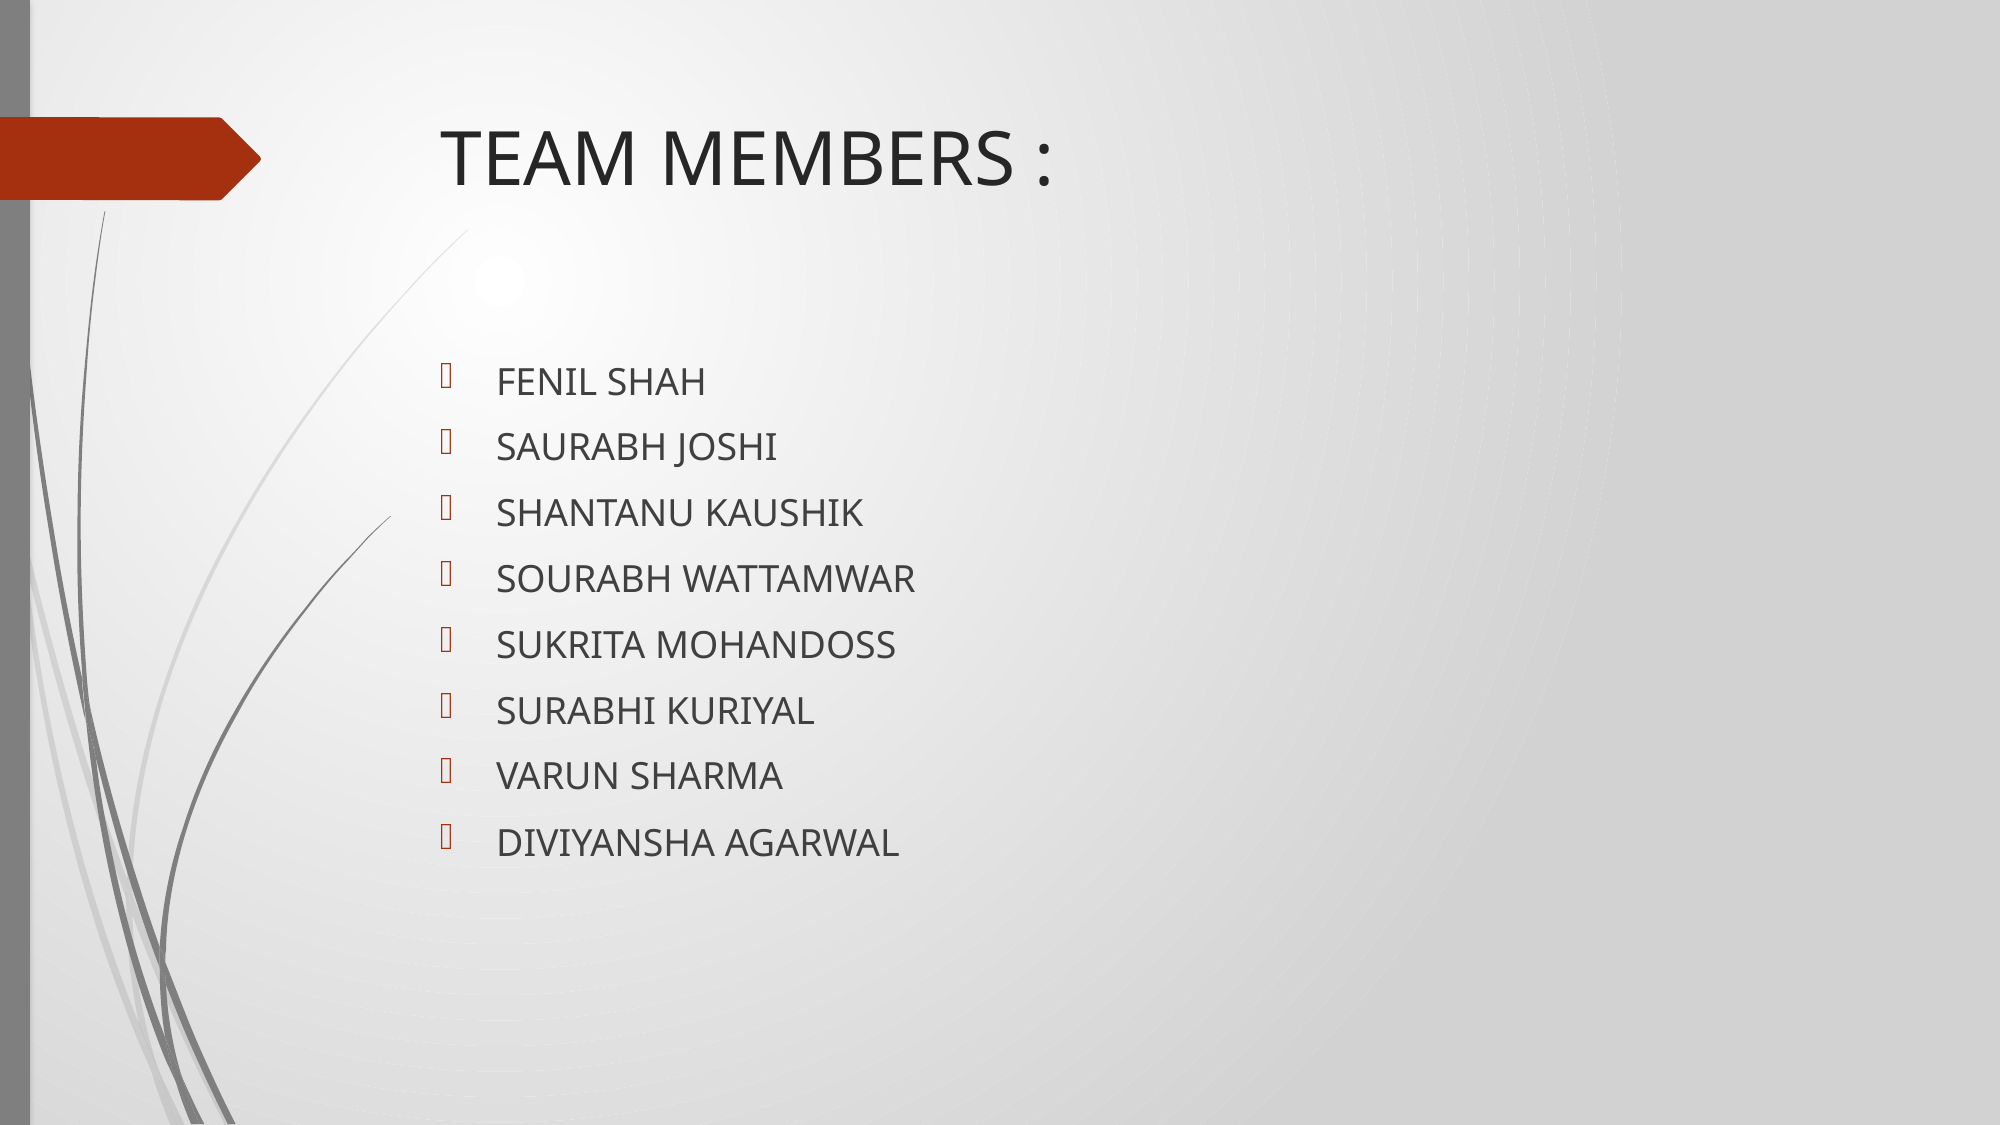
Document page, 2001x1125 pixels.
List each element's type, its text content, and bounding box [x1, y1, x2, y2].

list FENIL SHAH SAURABH JOSHI SHANTANU KAUSHIK SOURABH WATTAMWAR SUKRITA MOHANDOSS SURABHI KURIYAL VARUN SHARMA DIVIYANSHA AGARWAL [424, 350, 1888, 970]
title TEAM MEMBERS : [425, 102, 1888, 313]
